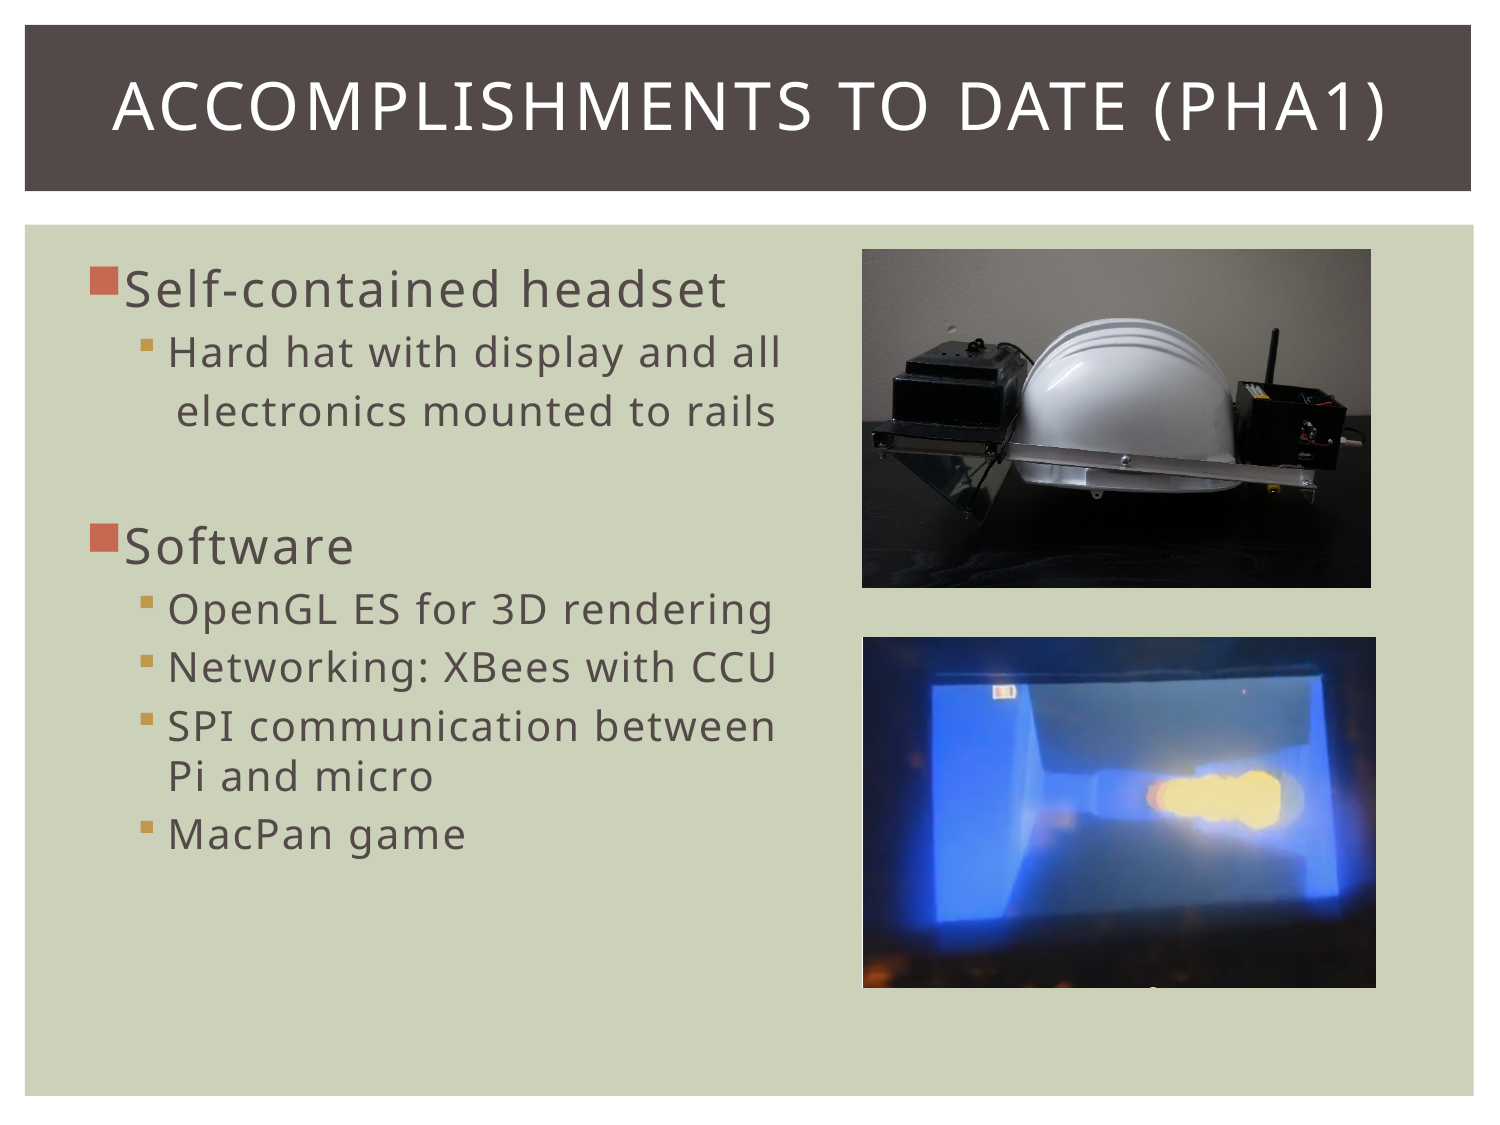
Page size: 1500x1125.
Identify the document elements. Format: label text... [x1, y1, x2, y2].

picture [862, 249, 1371, 588]
picture [862, 637, 1376, 988]
title Accomplishments To Date (PHA1) [62, 58, 1438, 150]
list Self-contained headset Hard hat with display and all electronics mounted to rails Software OpenGL ES for 3D rendering Networking: XBees with CCU SPI communication between Pi and micro MacPan game [62, 249, 1442, 1005]
